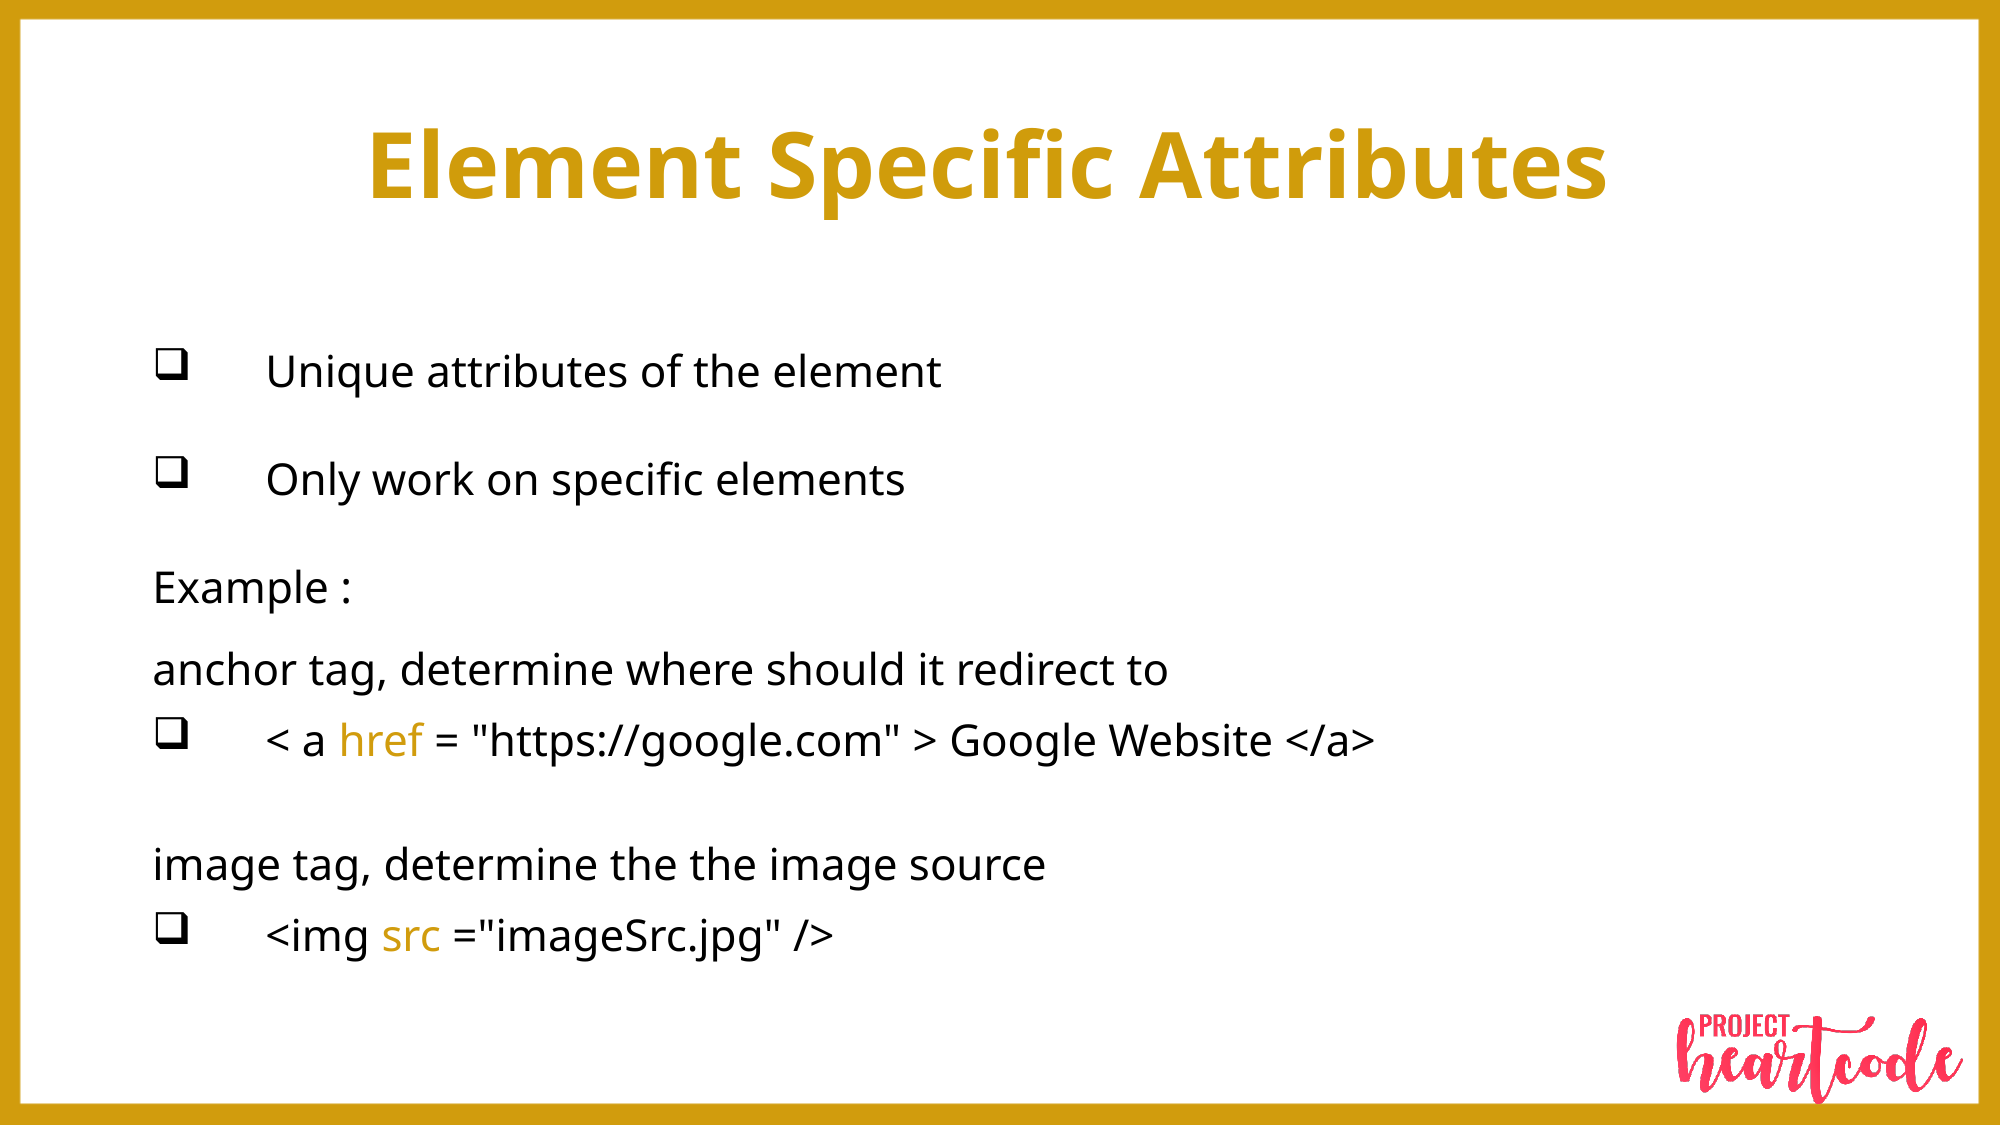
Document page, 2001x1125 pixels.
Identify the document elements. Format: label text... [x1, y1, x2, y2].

picture [0, 0, 2000, 1125]
title Element Specific Attributes [137, 59, 1863, 278]
list Unique attributes of the element Only work on specific elements Example : anchor tag, determine where should it redirect to < a href = "https://google.com" > Google Website </a> image tag, determine the the image source <img src ="imageSrc.jpg" /> [137, 299, 1863, 973]
